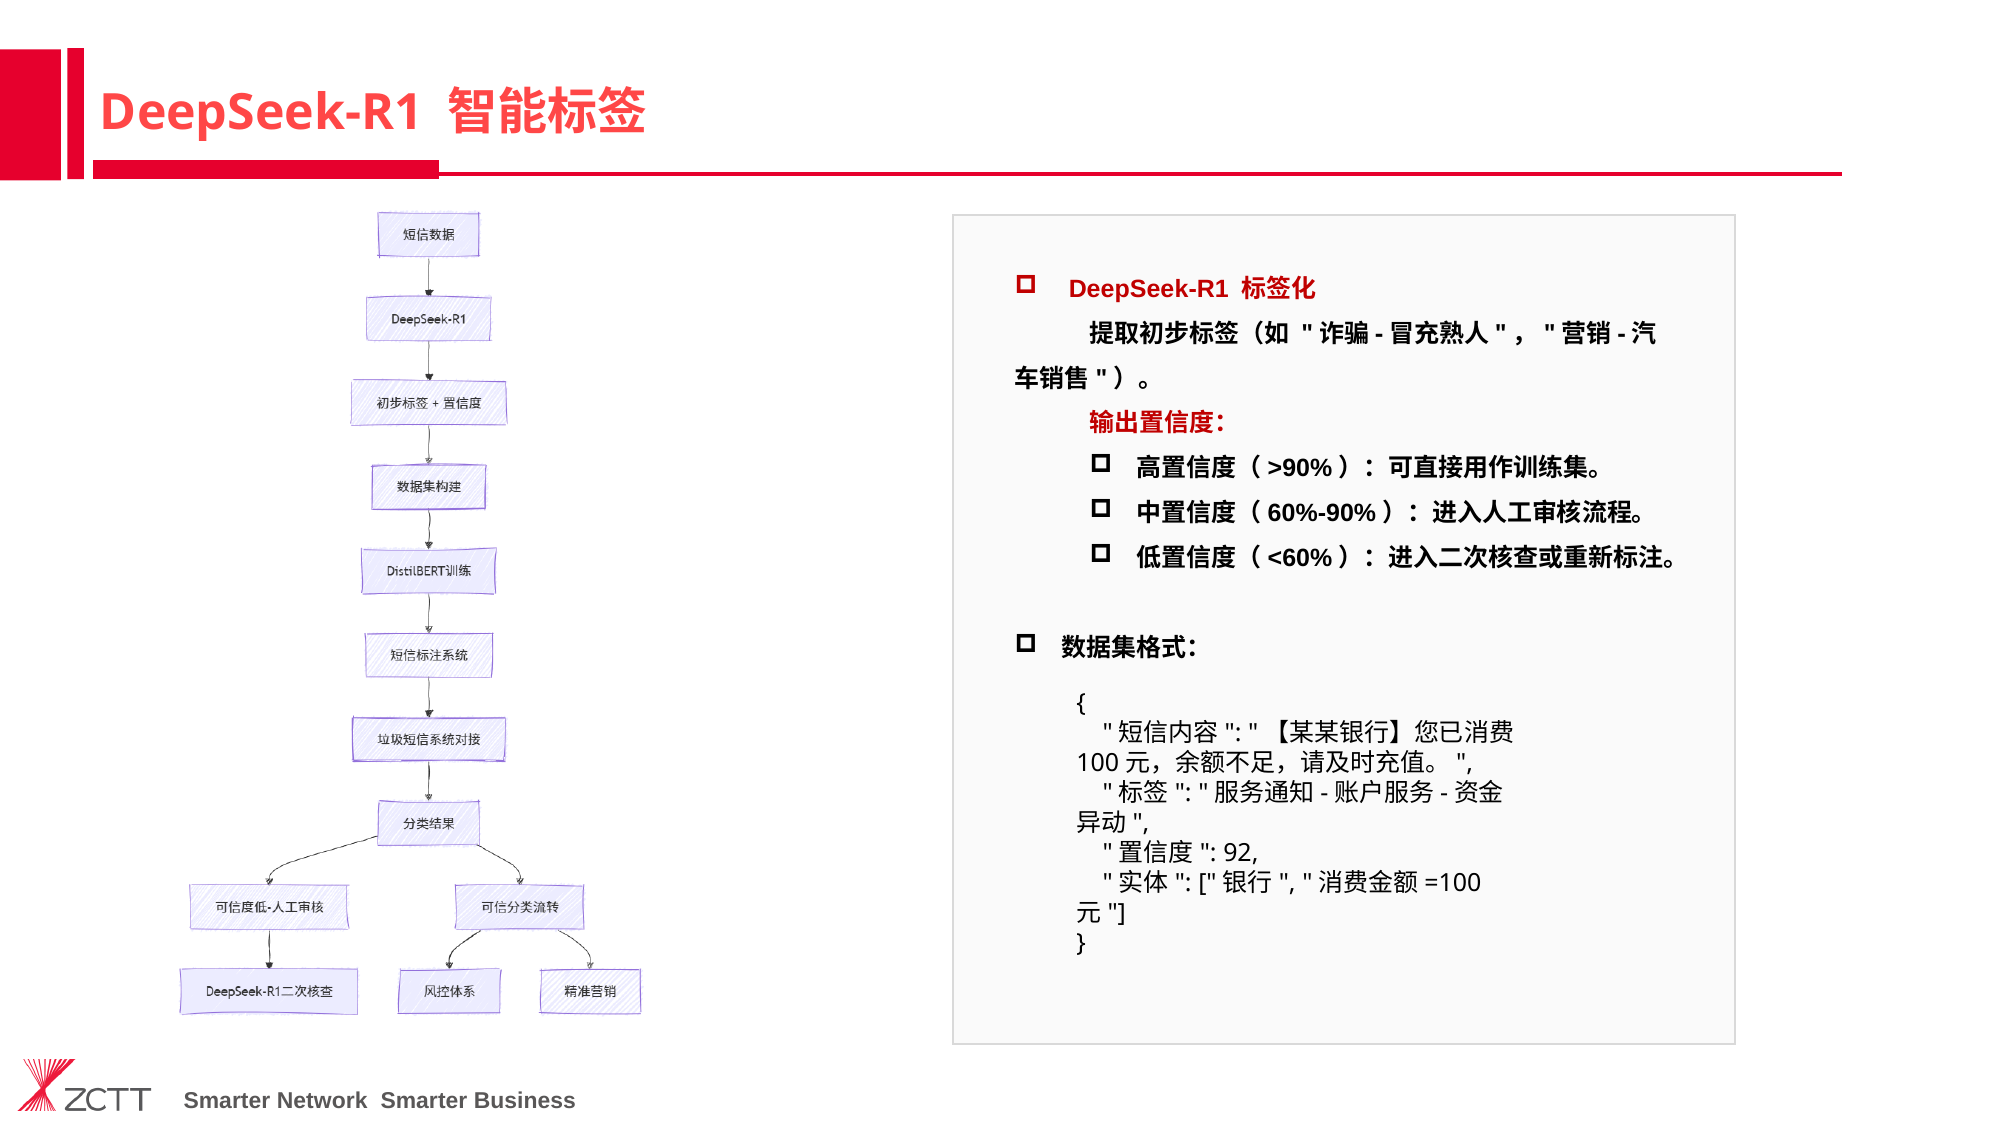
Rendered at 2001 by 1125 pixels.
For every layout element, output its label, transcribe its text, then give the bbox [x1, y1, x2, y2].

picture [11, 1051, 157, 1116]
text_box DeepSeek-R1 标签化 提取初步标签（如 "诈骗-冒充熟人"，"营销-汽车销售"）。 输出置信度： 高置信度（>90%）：可直接用作训练集。 中置信度（60%-90%）：进入人工审核流程。 低置信度（<60%）：进入二次核查或重新标注。 数据集格式： [999, 249, 1684, 975]
picture [54, 208, 733, 1017]
text_box { "短信内容": "【某某银行】您已消费100元，余额不足，请及时充值。", "标签": "服务通知-账户服务-资金异动", "置信度": 92, "实体": ["银行", "消费金额=100元"] } [1061, 679, 1532, 994]
text_box [952, 214, 1736, 1045]
title DeepSeek-R1 智能标签 [85, 79, 1857, 168]
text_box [94, 160, 1842, 178]
